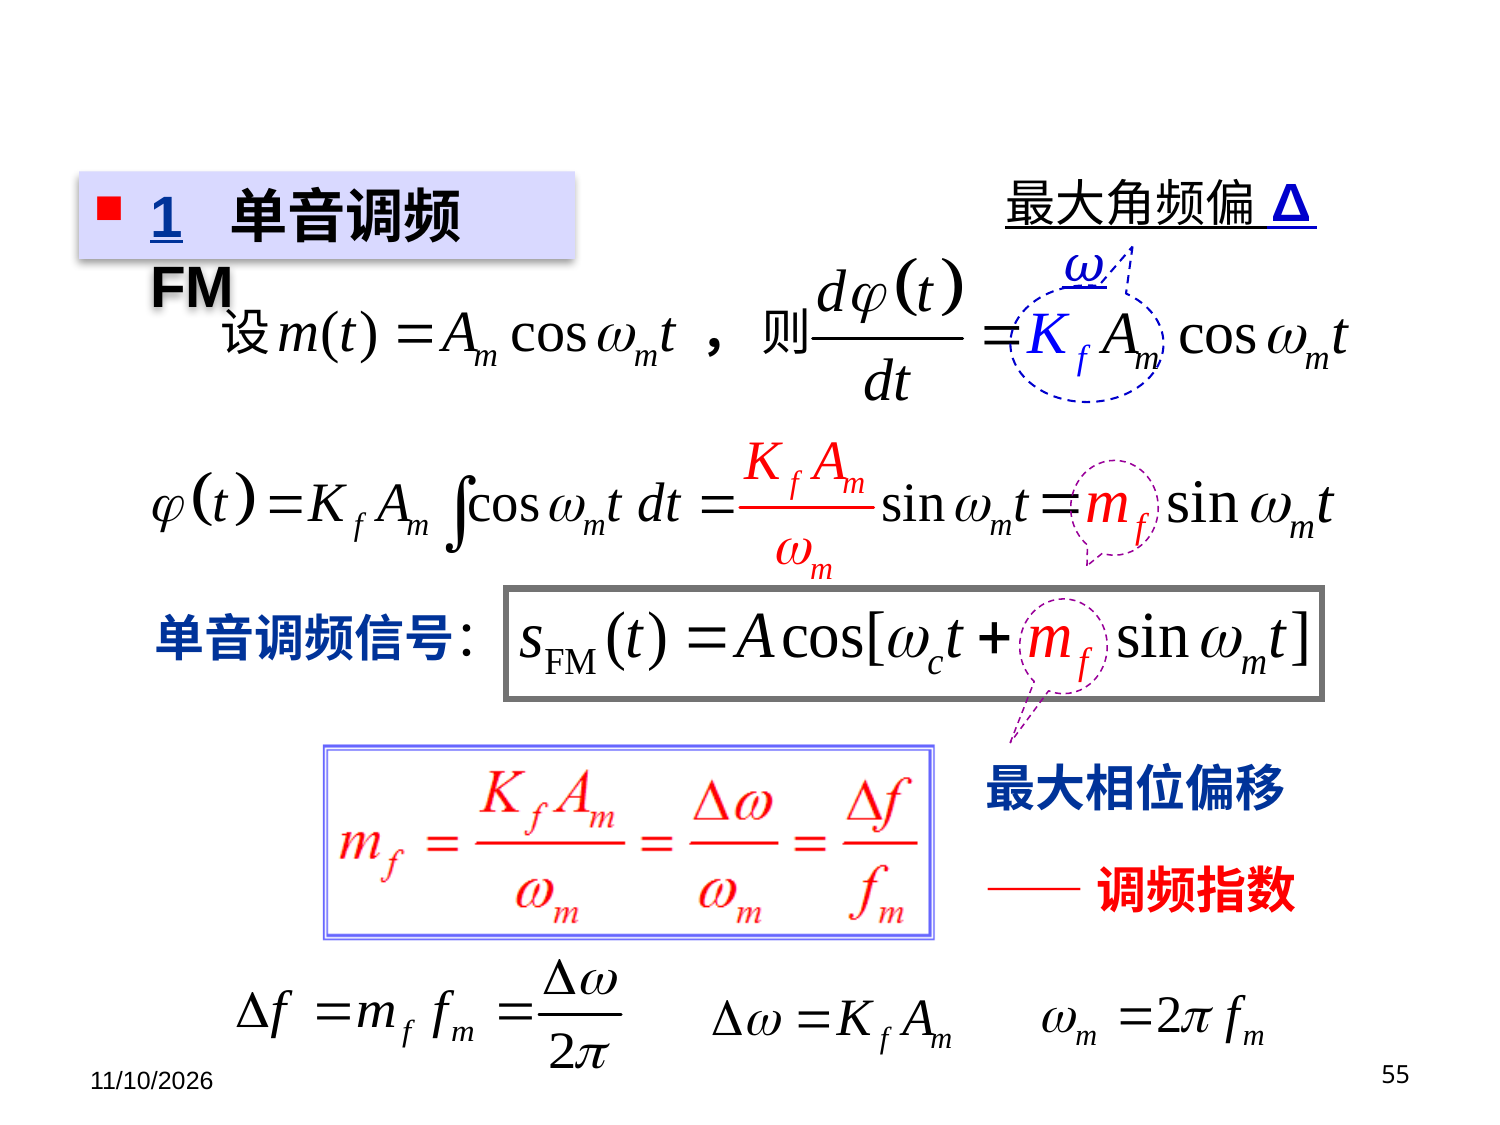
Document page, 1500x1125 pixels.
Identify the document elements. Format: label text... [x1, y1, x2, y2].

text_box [227, 944, 634, 1081]
text_box ——调频指数 [958, 851, 1312, 926]
text_box ， 则 [688, 292, 797, 368]
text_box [1026, 460, 1349, 559]
text_box 1 单音调频 FM [79, 171, 575, 259]
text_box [1034, 979, 1276, 1059]
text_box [509, 591, 1319, 696]
text_box 最大相位偏移 [970, 749, 1301, 824]
text_box 设 [182, 292, 267, 368]
slide_number 89 [1074, 1024, 1426, 1101]
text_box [702, 982, 962, 1066]
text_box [268, 292, 687, 381]
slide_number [74, 1024, 426, 1103]
text_box [1008, 704, 1041, 744]
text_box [802, 248, 1363, 415]
text_box 最大角频偏 ∆𝜔 [990, 164, 1370, 242]
picture [322, 737, 940, 942]
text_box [144, 423, 1044, 592]
text_box 单音调频信号： [139, 598, 504, 674]
